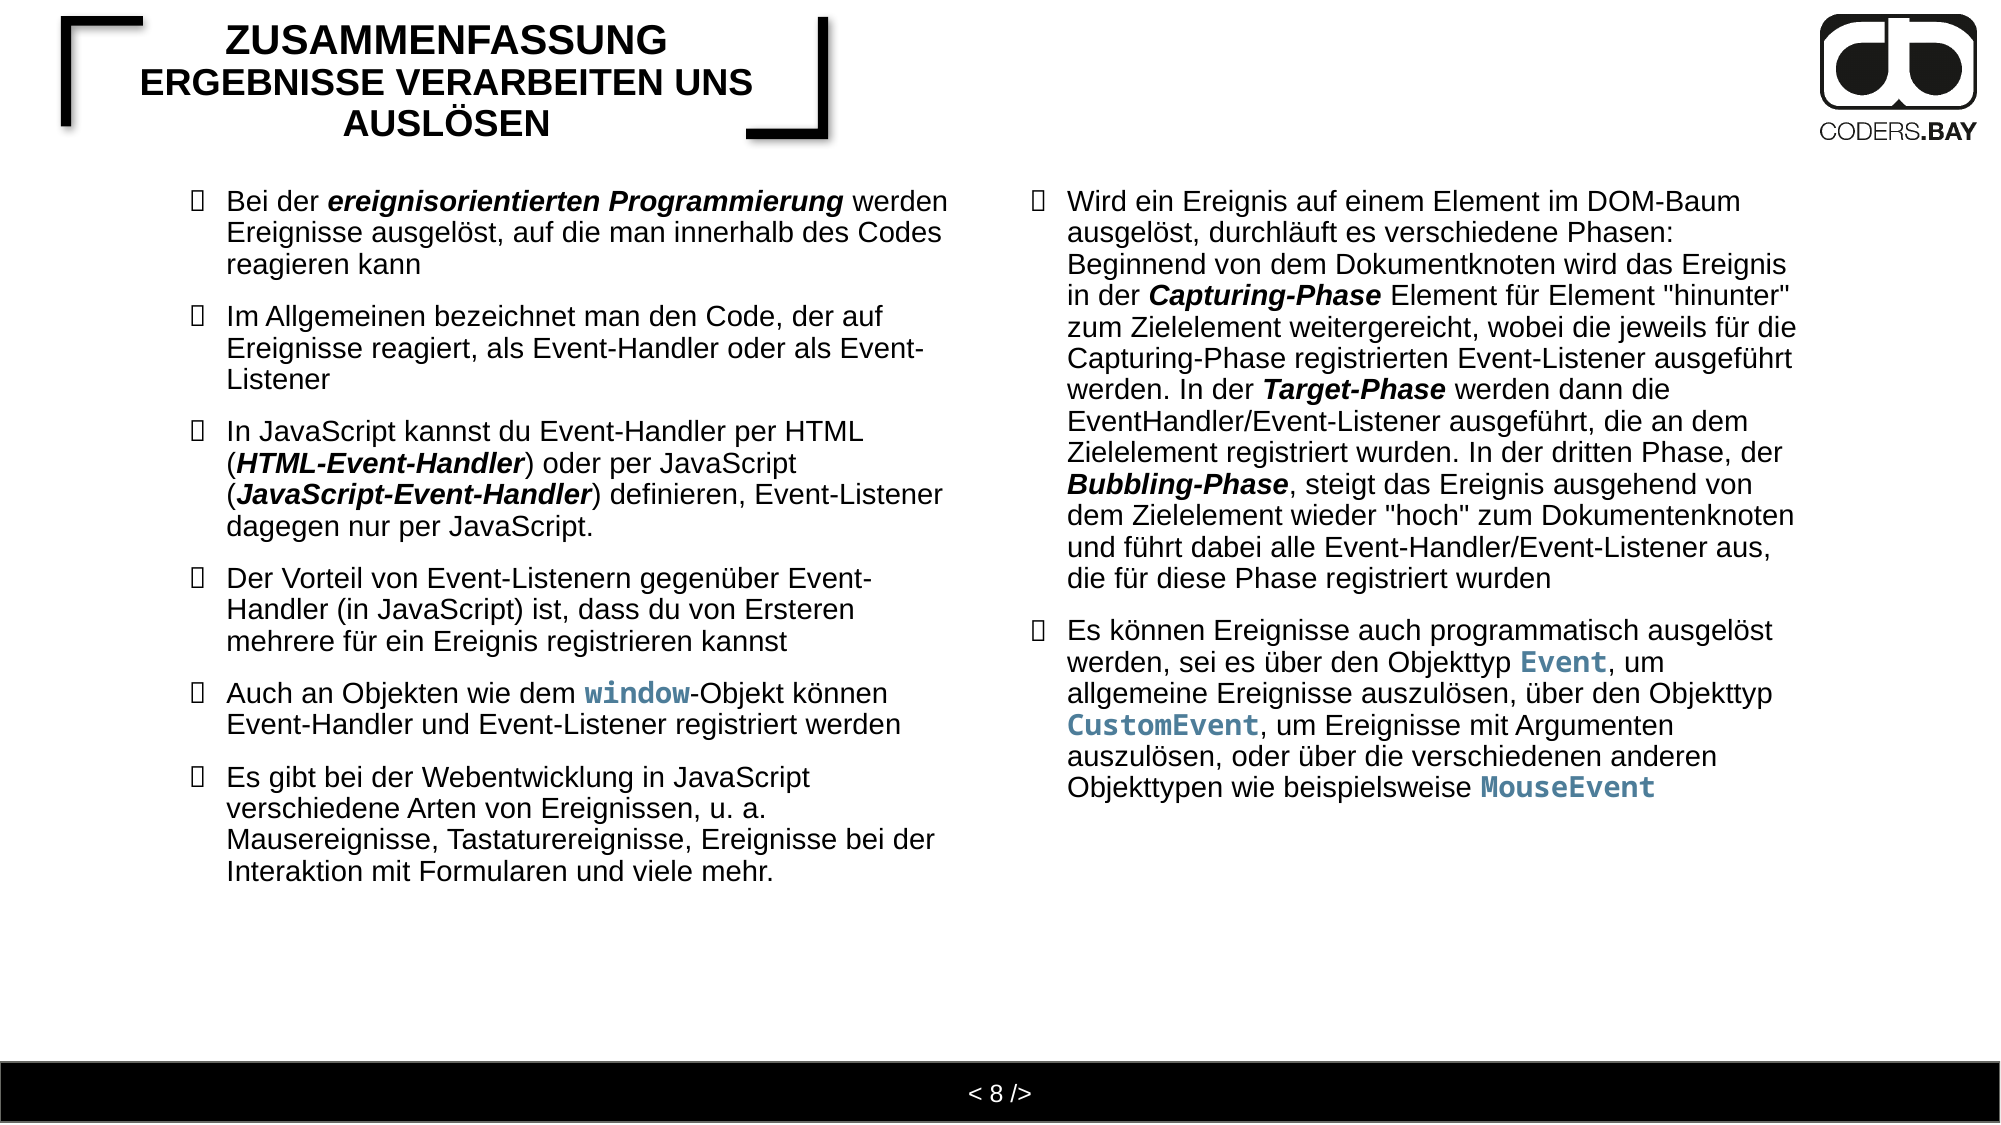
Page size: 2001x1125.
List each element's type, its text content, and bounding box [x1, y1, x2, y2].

title Zusammenfassung Ergebnisse verarbeiten uns auslösen [79, 36, 814, 127]
list Bei der ereignisorientierten Programmierung werden Ereignisse ausgelöst, auf die man innerhalb des Codes reagieren kann Im Allgemeinen bezeichnet man den Code, der auf Ereignisse reagiert, als Event-Handler oder als Event-Listener In JavaScript kannst du Event-Handler per HTML (HTML-Event-Handler) oder per JavaScript (JavaScript-Event-Handler) definieren, Event-Listener dagegen nur per JavaScript. Der Vorteil von Event-Listenern gegenüber Event-Handler (in JavaScript) ist, dass du von Ersteren mehrere für ein Ereignis registrieren kannst Auch an Objekten wie dem window-Objekt können Event-Handler und Event-Listener registriert werden Es gibt bei der Webentwicklung in JavaScript verschiedene Arten von Ereignissen, u. a. Mausereignisse, Tastaturereignisse, Ereignisse bei der Interaktion mit Formularen und viele mehr. Wird ein Ereignis auf einem Element im DOM-Baum ausgelöst, durchläuft es verschiedene Phasen: Beginnend von dem Dokumentknoten wird das Ereignis in der Capturing-Phase Element für Element "hinunter" zum Zielelement weitergereicht, wobei die jeweils für die Capturing-Phase registrierten Event-Listener ausgeführt werden. In der Target-Phase werden dann die EventHandler/Event-Listener ausgeführt, die an dem Zielelement registriert wurden. In der dritten Phase, der Bubbling-Phase, steigt das Ereignis ausgehend von dem Zielelement wieder "hoch" zum Dokumentenknoten und führt dabei alle Event-Handler/Event-Listener aus, die für diese Phase registriert wurden Es können Ereignisse auch programmatisch ausgelöst werden, sei es über den Objekttyp Event, um allgemeine Ereignisse auszulösen, über den Objekttyp CustomEvent, um Ereignisse mit Argumenten auszulösen, oder über die verschiedenen anderen Objekttypen wie beispielsweise MouseEvent [174, 179, 1826, 904]
picture [1820, 14, 1977, 140]
